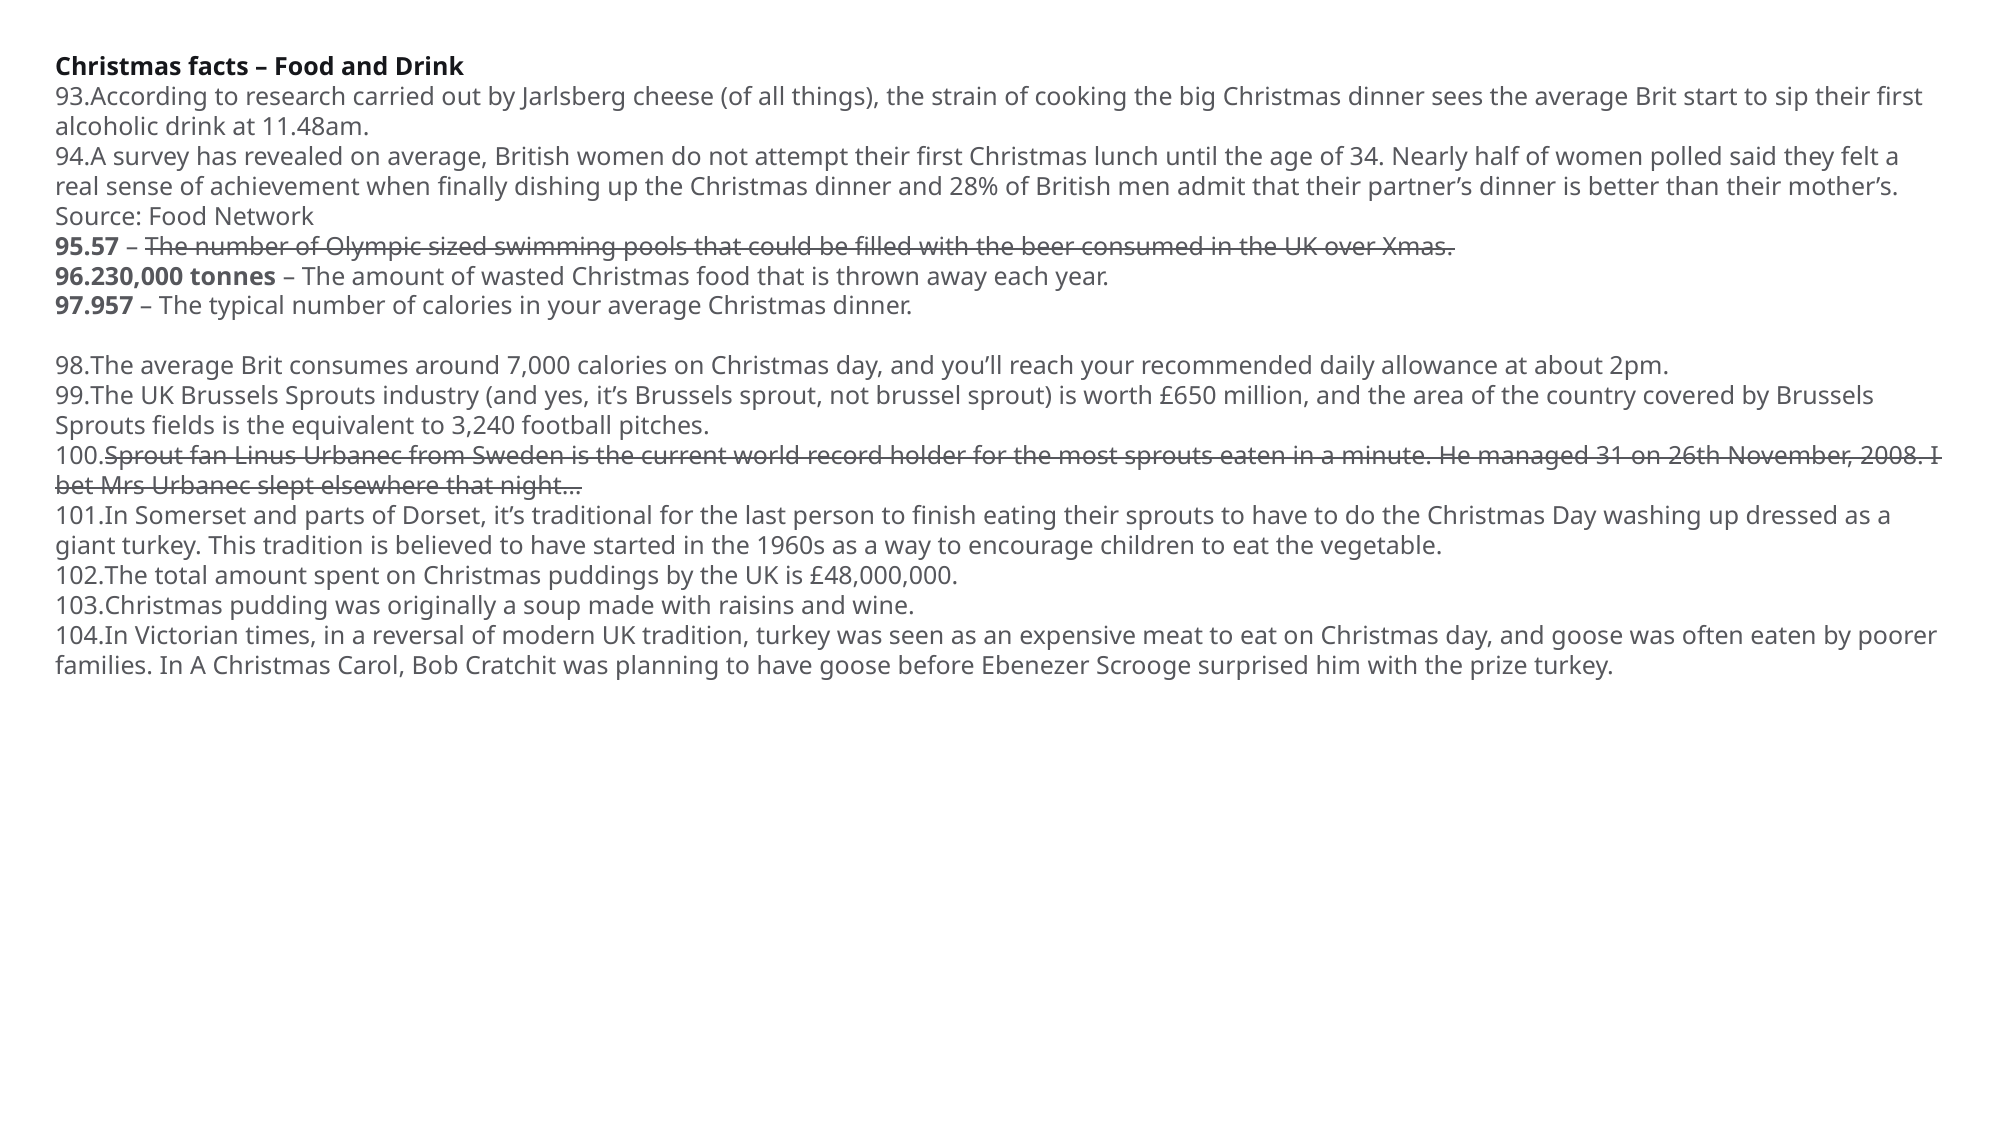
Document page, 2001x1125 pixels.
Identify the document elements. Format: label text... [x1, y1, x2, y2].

text_box [9, 0, 1041, 405]
text_box [13, 638, 2000, 1125]
text_box Christmas facts – Food and Drink According to research carried out by Jarlsberg cheese (of all things), the strain of cooking the big Christmas dinner sees the average Brit start to sip their first alcoholic drink at 11.48am. A survey has revealed on average, British women do not attempt their first Christmas lunch until the age of 34. Nearly half of women polled said they felt a real sense of achievement when finally dishing up the Christmas dinner and 28% of British men admit that their partner’s dinner is better than their mother’s. Source: Food Network 57 – The number of Olympic sized swimming pools that could be filled with the beer consumed in the UK over Xmas. 230,000 tonnes – The amount of wasted Christmas food that is thrown away each year. 957 – The typical number of calories in your average Christmas dinner. The average Brit consumes around 7,000 calories on Christmas day, and you’ll reach your recommended daily allowance at about 2pm. The UK Brussels Sprouts industry (and yes, it’s Brussels sprout, not brussel sprout) is worth £650 million, and the area of the country covered by Brussels Sprouts fields is the equivalent to 3,240 football pitches. Sprout fan Linus Urbanec from Sweden is the current world record holder for the most sprouts eaten in a minute. He managed 31 on 26th November, 2008. I bet Mrs Urbanec slept elsewhere that night… In Somerset and parts of Dorset, it’s traditional for the last person to finish eating their sprouts to have to do the Christmas Day washing up dressed as a giant turkey. This tradition is believed to have started in the 1960s as a way to encourage children to eat the vegetable. The total amount spent on Christmas puddings by the UK is £48,000,000. Christmas pudding was originally a soup made with raisins and wine. In Victorian times, in a reversal of modern UK tradition, turkey was seen as an expensive meat to eat on Christmas day, and goose was often eaten by poorer families. In A Christmas Carol, Bob Cratchit was planning to have goose before Ebenezer Scrooge surprised him with the prize turkey. [40, 13, 1960, 638]
